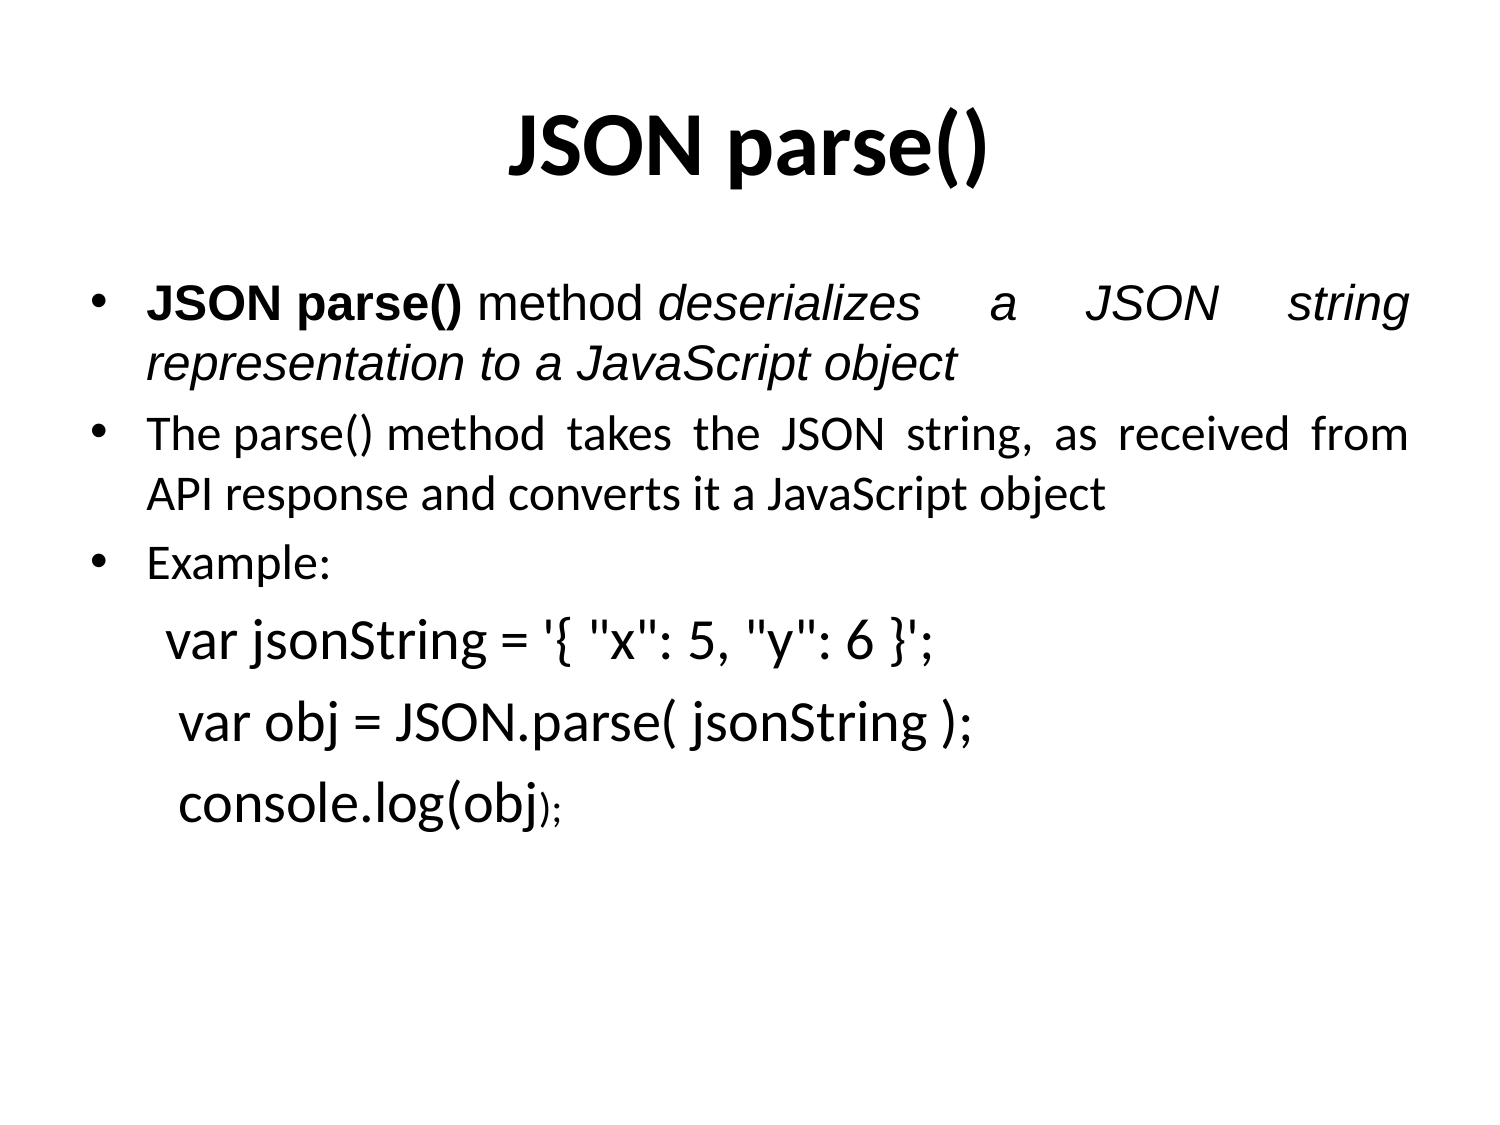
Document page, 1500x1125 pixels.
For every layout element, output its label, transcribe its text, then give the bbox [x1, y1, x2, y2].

list JSON parse() method deserializes a JSON string representation to a JavaScript object The parse() method takes the JSON string, as received from API response and converts it a JavaScript object Example: var jsonString = '{ "x": 5, "y": 6 }'; var obj = JSON.parse( jsonString ); console.log(obj); [75, 262, 1425, 1005]
title JSON parse() [75, 45, 1425, 233]
